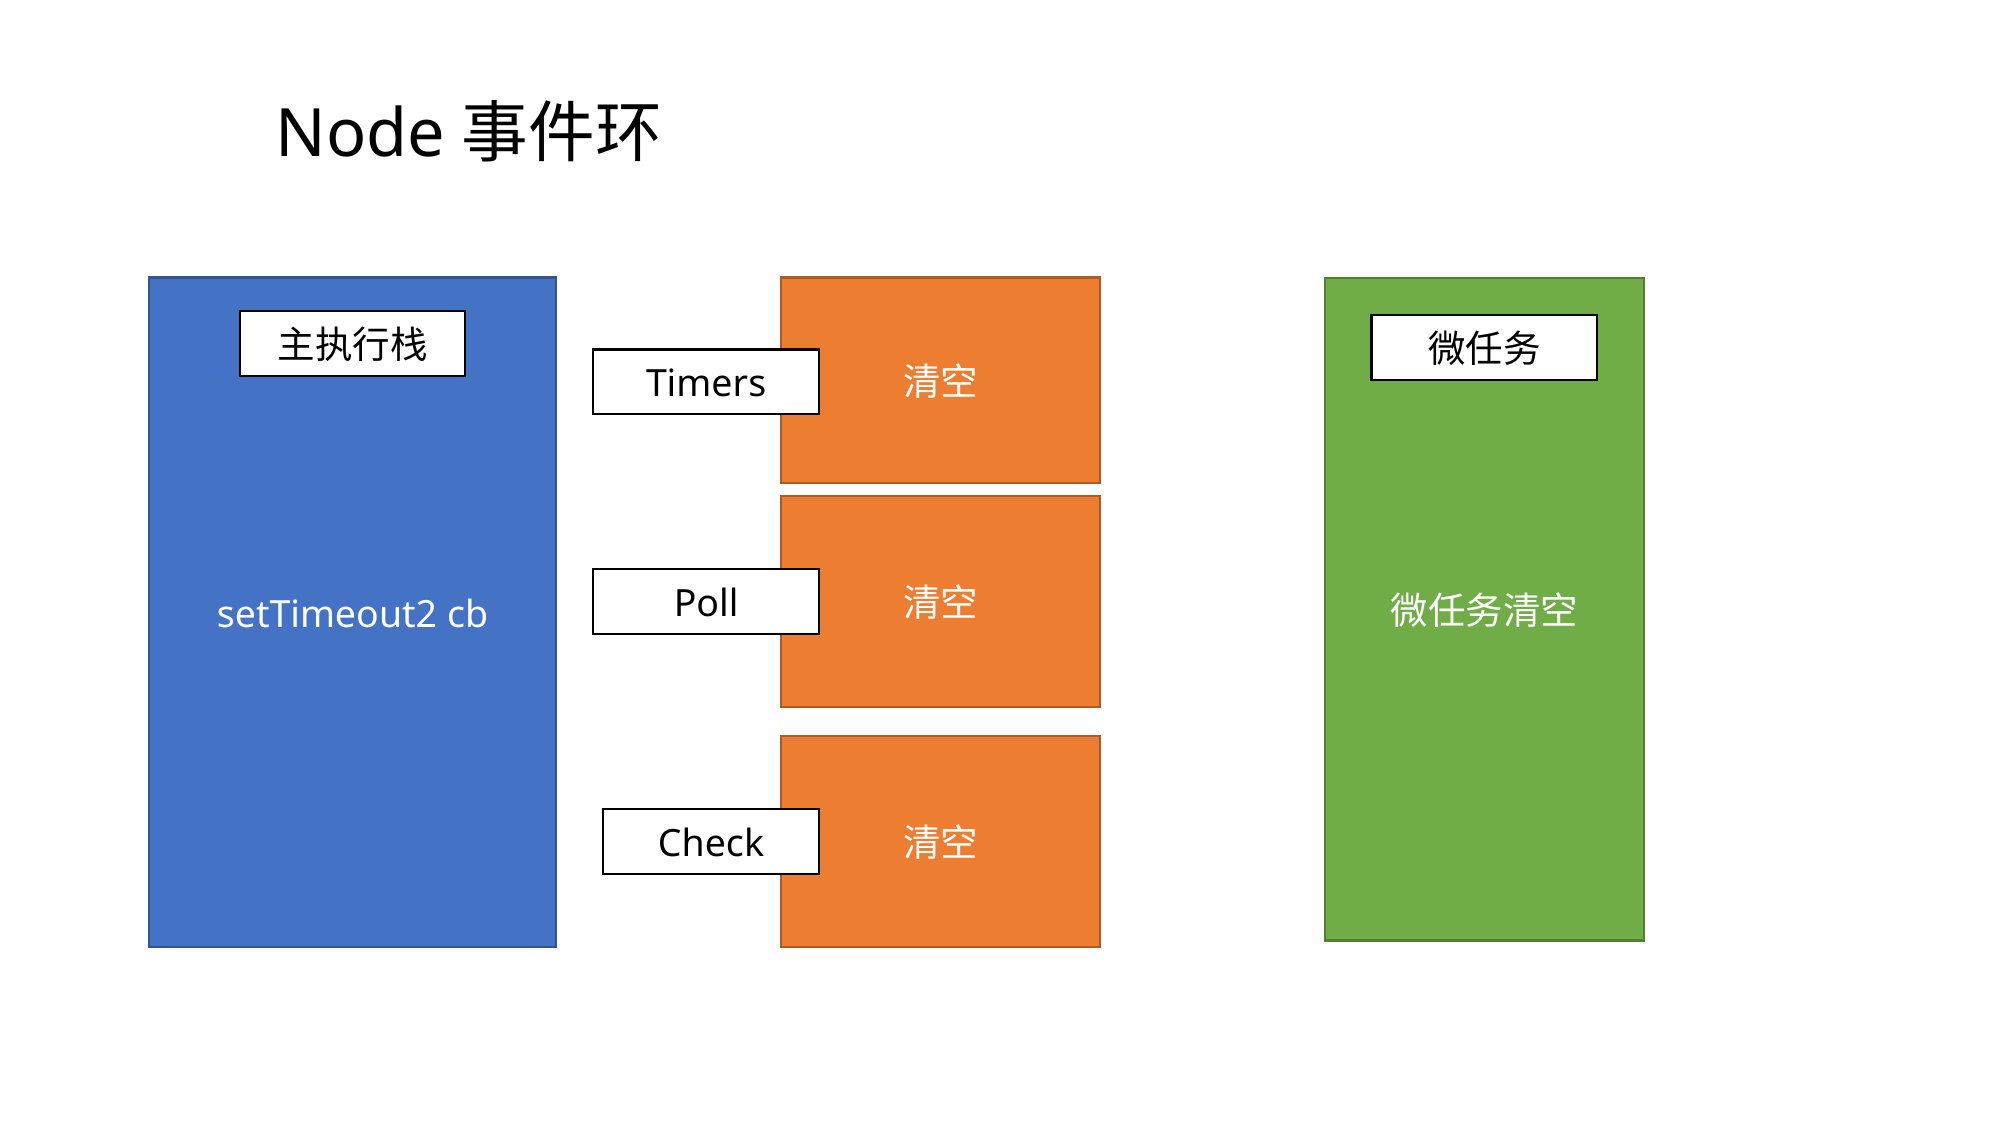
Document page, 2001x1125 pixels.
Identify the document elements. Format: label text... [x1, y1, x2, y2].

text_box 清空 [780, 735, 1101, 948]
text_box Node事件环 [260, 82, 989, 178]
text_box 微任务 [1370, 314, 1598, 381]
text_box Check [602, 808, 820, 875]
text_box Poll [592, 568, 820, 635]
text_box 主执行栈 [239, 310, 466, 377]
text_box setTimeout2 cb [148, 276, 557, 948]
text_box 清空 [780, 495, 1101, 708]
text_box 微任务清空 [1324, 277, 1645, 942]
text_box Timers [592, 348, 820, 415]
text_box 清空 [780, 276, 1101, 484]
